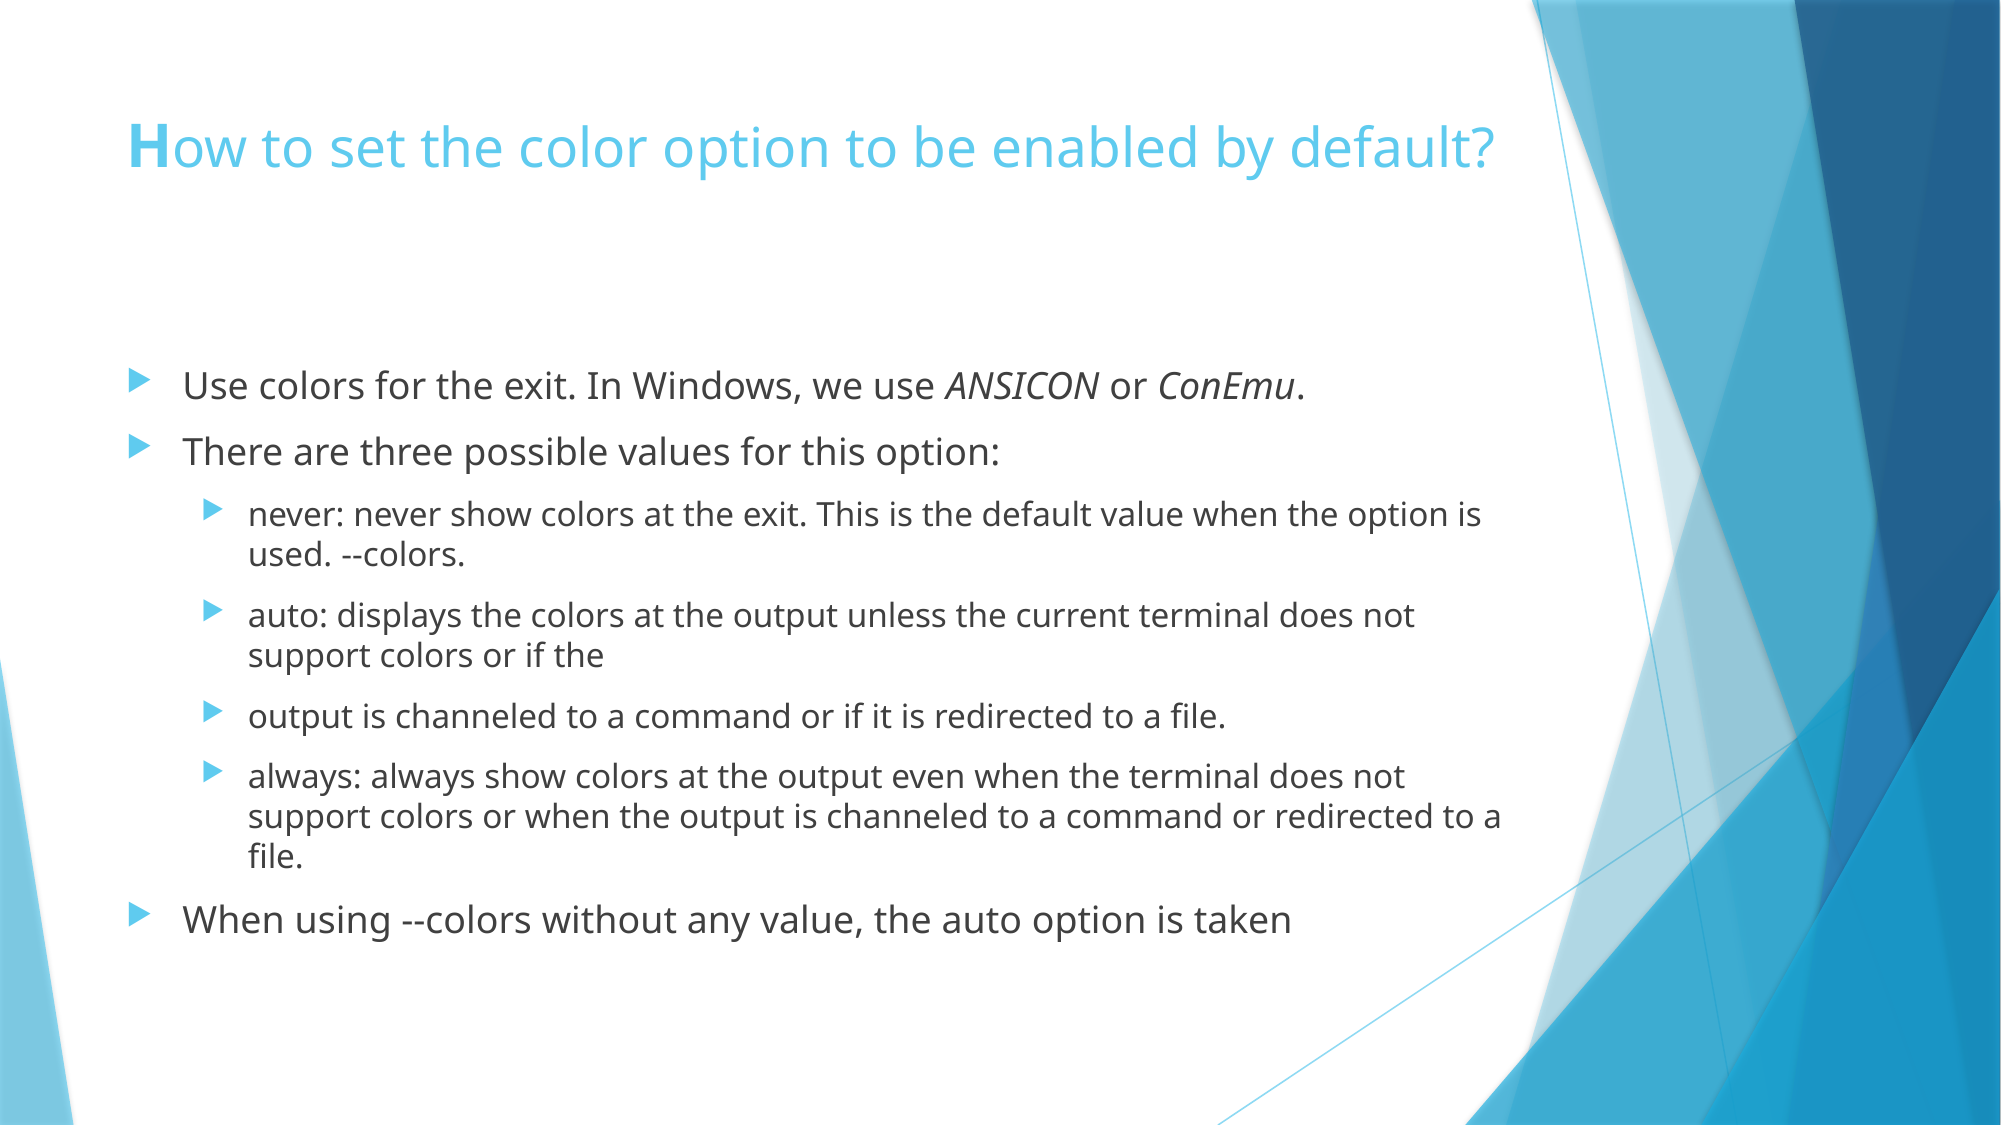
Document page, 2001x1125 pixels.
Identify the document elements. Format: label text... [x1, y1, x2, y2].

title How to set the color option to be enabled by default? [111, 99, 1522, 317]
list Use colors for the exit. In Windows, we use ANSICON or ConEmu. There are three possible values for this option: never: never show colors at the exit. This is the default value when the option is used. --colors. auto: displays the colors at the output unless the current terminal does not support colors or if the output is channeled to a command or if it is redirected to a file. always: always show colors at the output even when the terminal does not support colors or when the output is channeled to a command or redirected to a file. When using --colors without any value, the auto option is taken [111, 354, 1522, 992]
